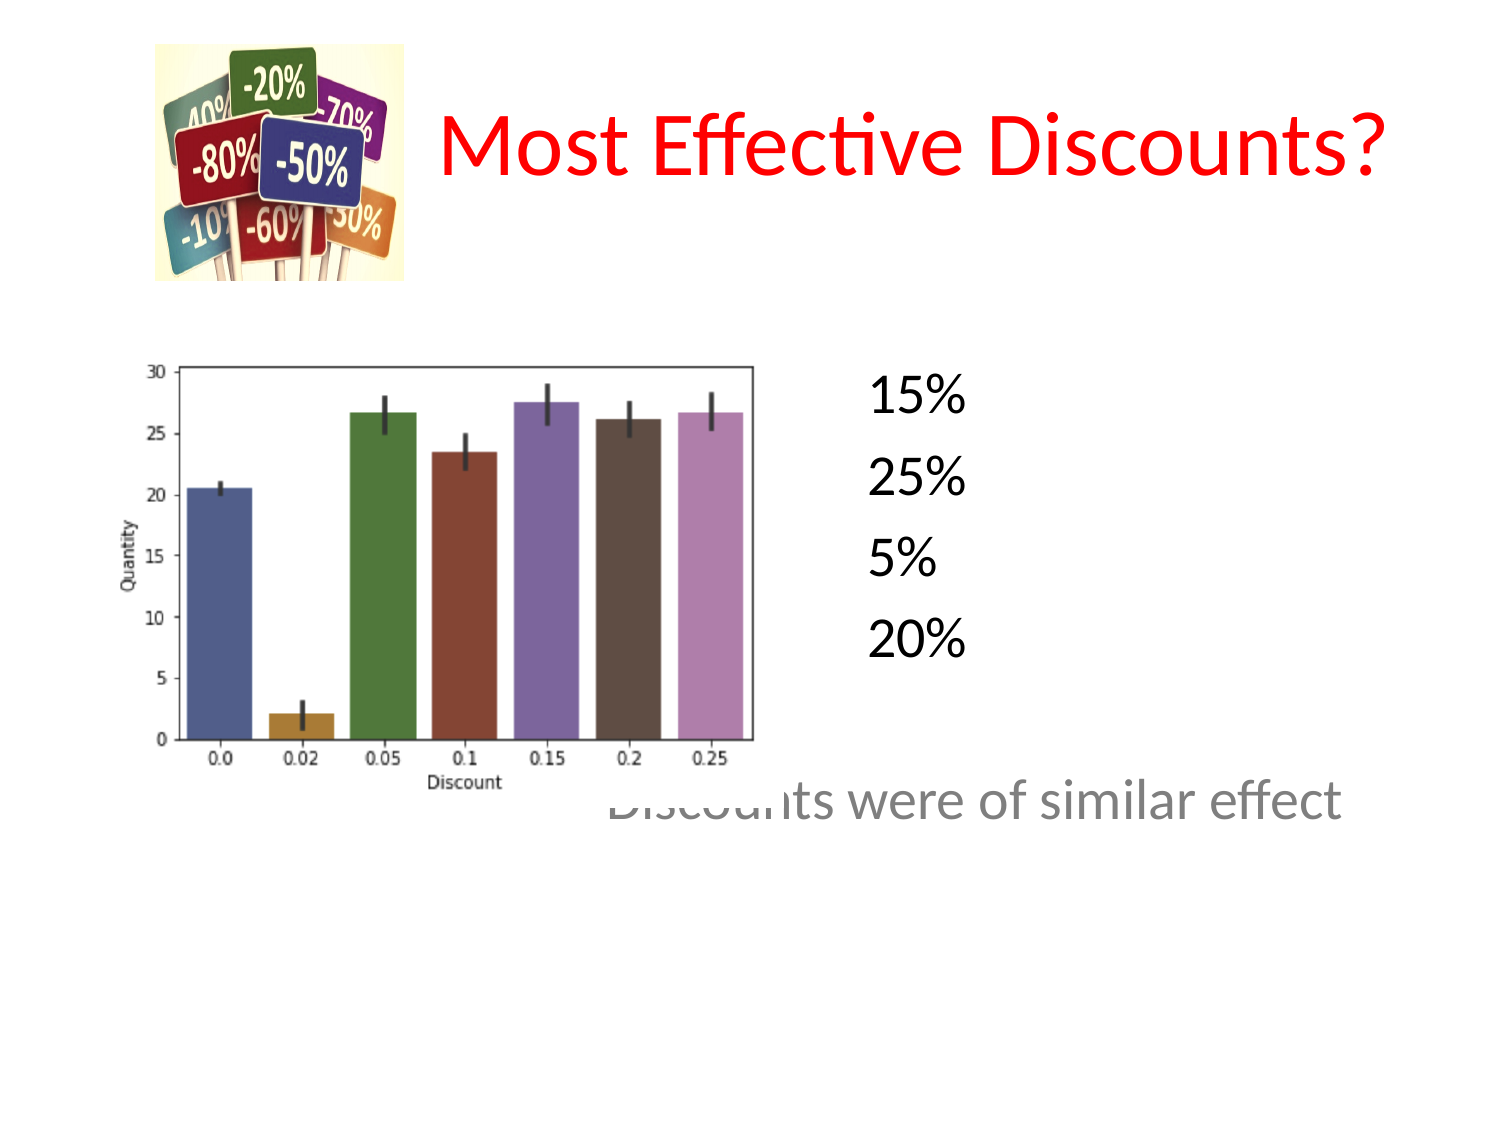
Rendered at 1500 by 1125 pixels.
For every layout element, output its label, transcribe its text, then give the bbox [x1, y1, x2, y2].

list 1 15% 2 25% 3 5% 4 20% Discounts were of similar effect [591, 348, 1425, 1086]
picture [154, 44, 405, 282]
title Most Effective Discounts? [407, 45, 1425, 233]
picture [103, 347, 784, 808]
